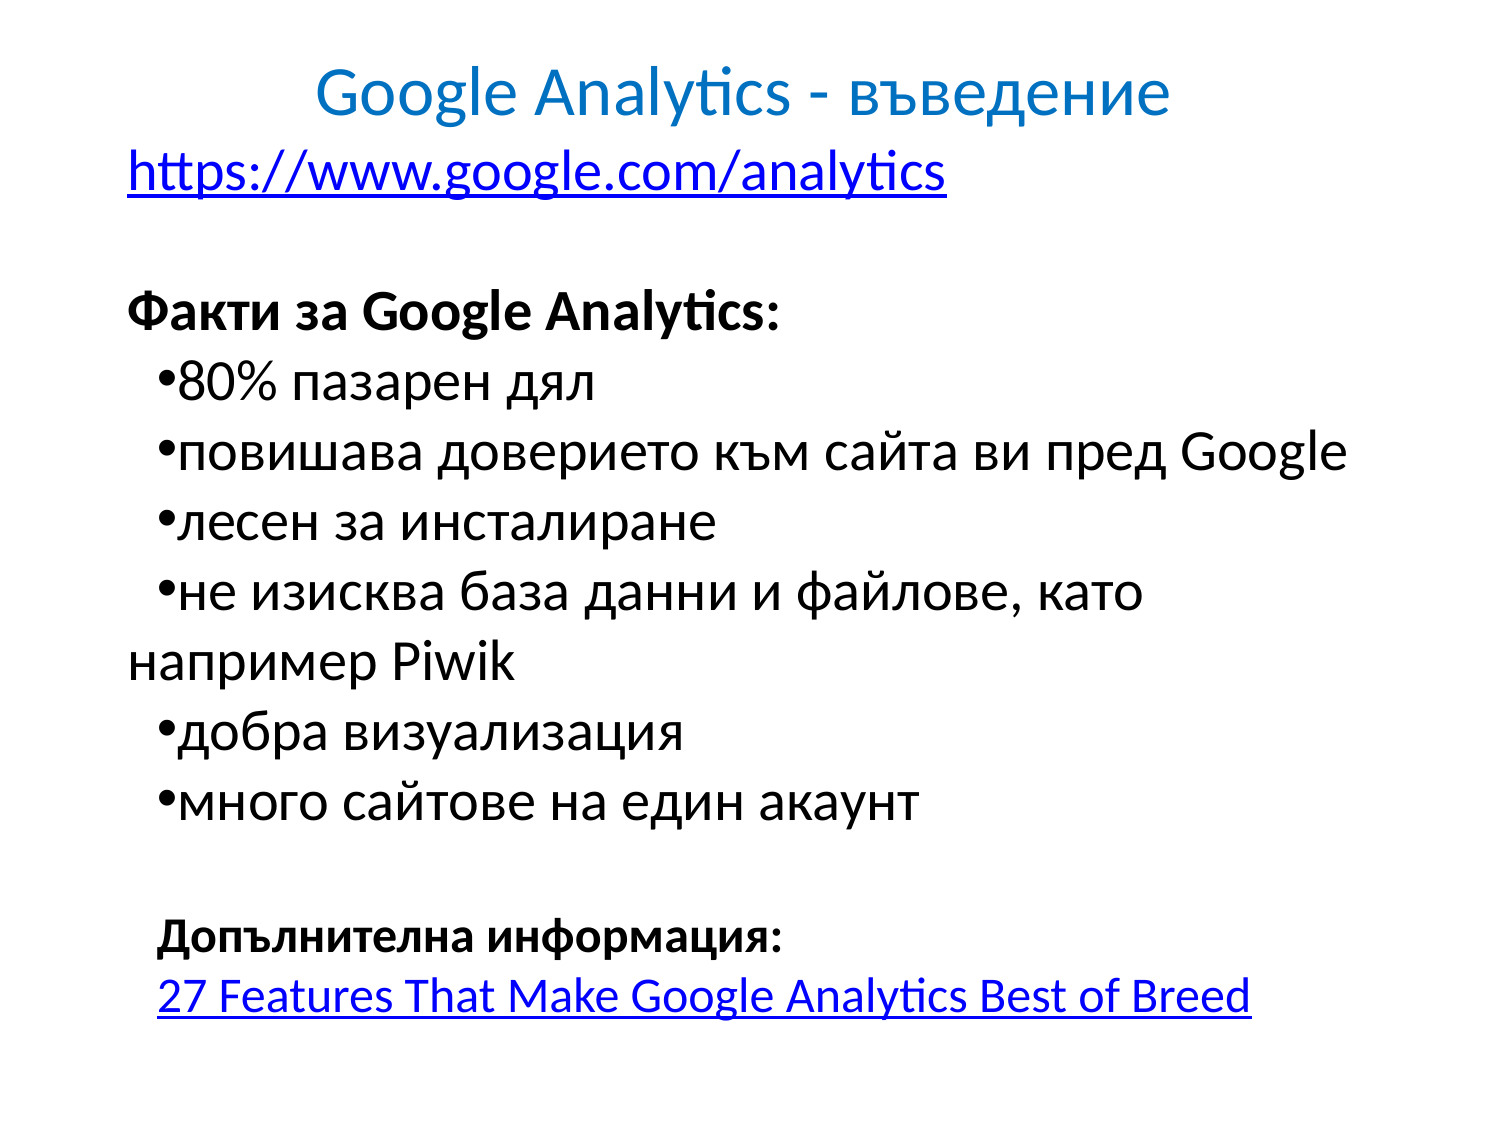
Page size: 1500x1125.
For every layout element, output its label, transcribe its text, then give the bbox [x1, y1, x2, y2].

text_box Google Analytics - въведение [37, 37, 1450, 138]
text_box https://www.google.com/analytics Факти за Google Analytics: 80% пазарен дял повишава доверието към сайта ви пред Google лесен за инсталиране не изисква база данни и файлове, като например Piwik добра визуализация много сайтове на един акаунт Допълнителна информация: 27 Features That Make Google Analytics Best of Breed [112, 124, 1375, 1030]
